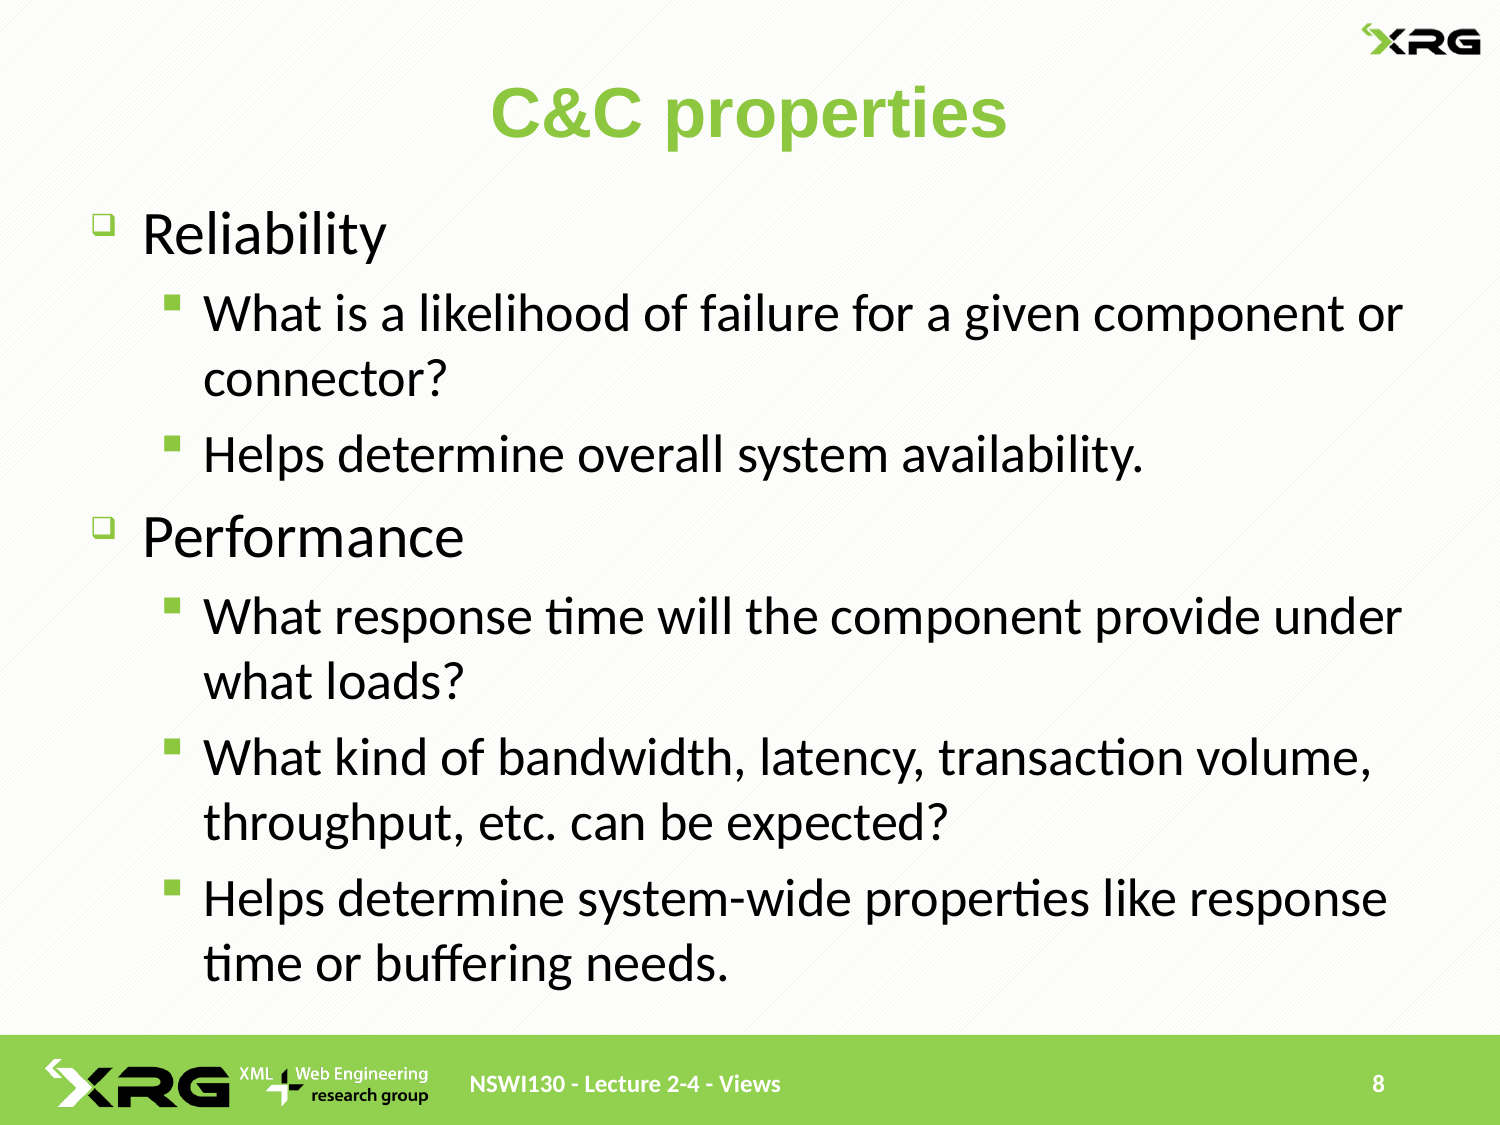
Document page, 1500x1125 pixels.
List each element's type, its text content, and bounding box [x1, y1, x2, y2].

title C&C properties [75, 45, 1425, 173]
list Reliability What is a likelihood of failure for a given component or connector? Helps determine overall system availability. Performance What response time will the component provide under what loads? What kind of bandwidth, latency, transaction volume, throughput, etc. can be expected? Helps determine system-wide properties like response time or buffering needs. [75, 184, 1425, 1005]
slide_number 8 [1357, 1034, 1483, 1125]
footer NSWI130 - Lecture 2-4 - Views [454, 1034, 1357, 1125]
picture [1357, 19, 1483, 60]
picture [37, 1054, 435, 1111]
